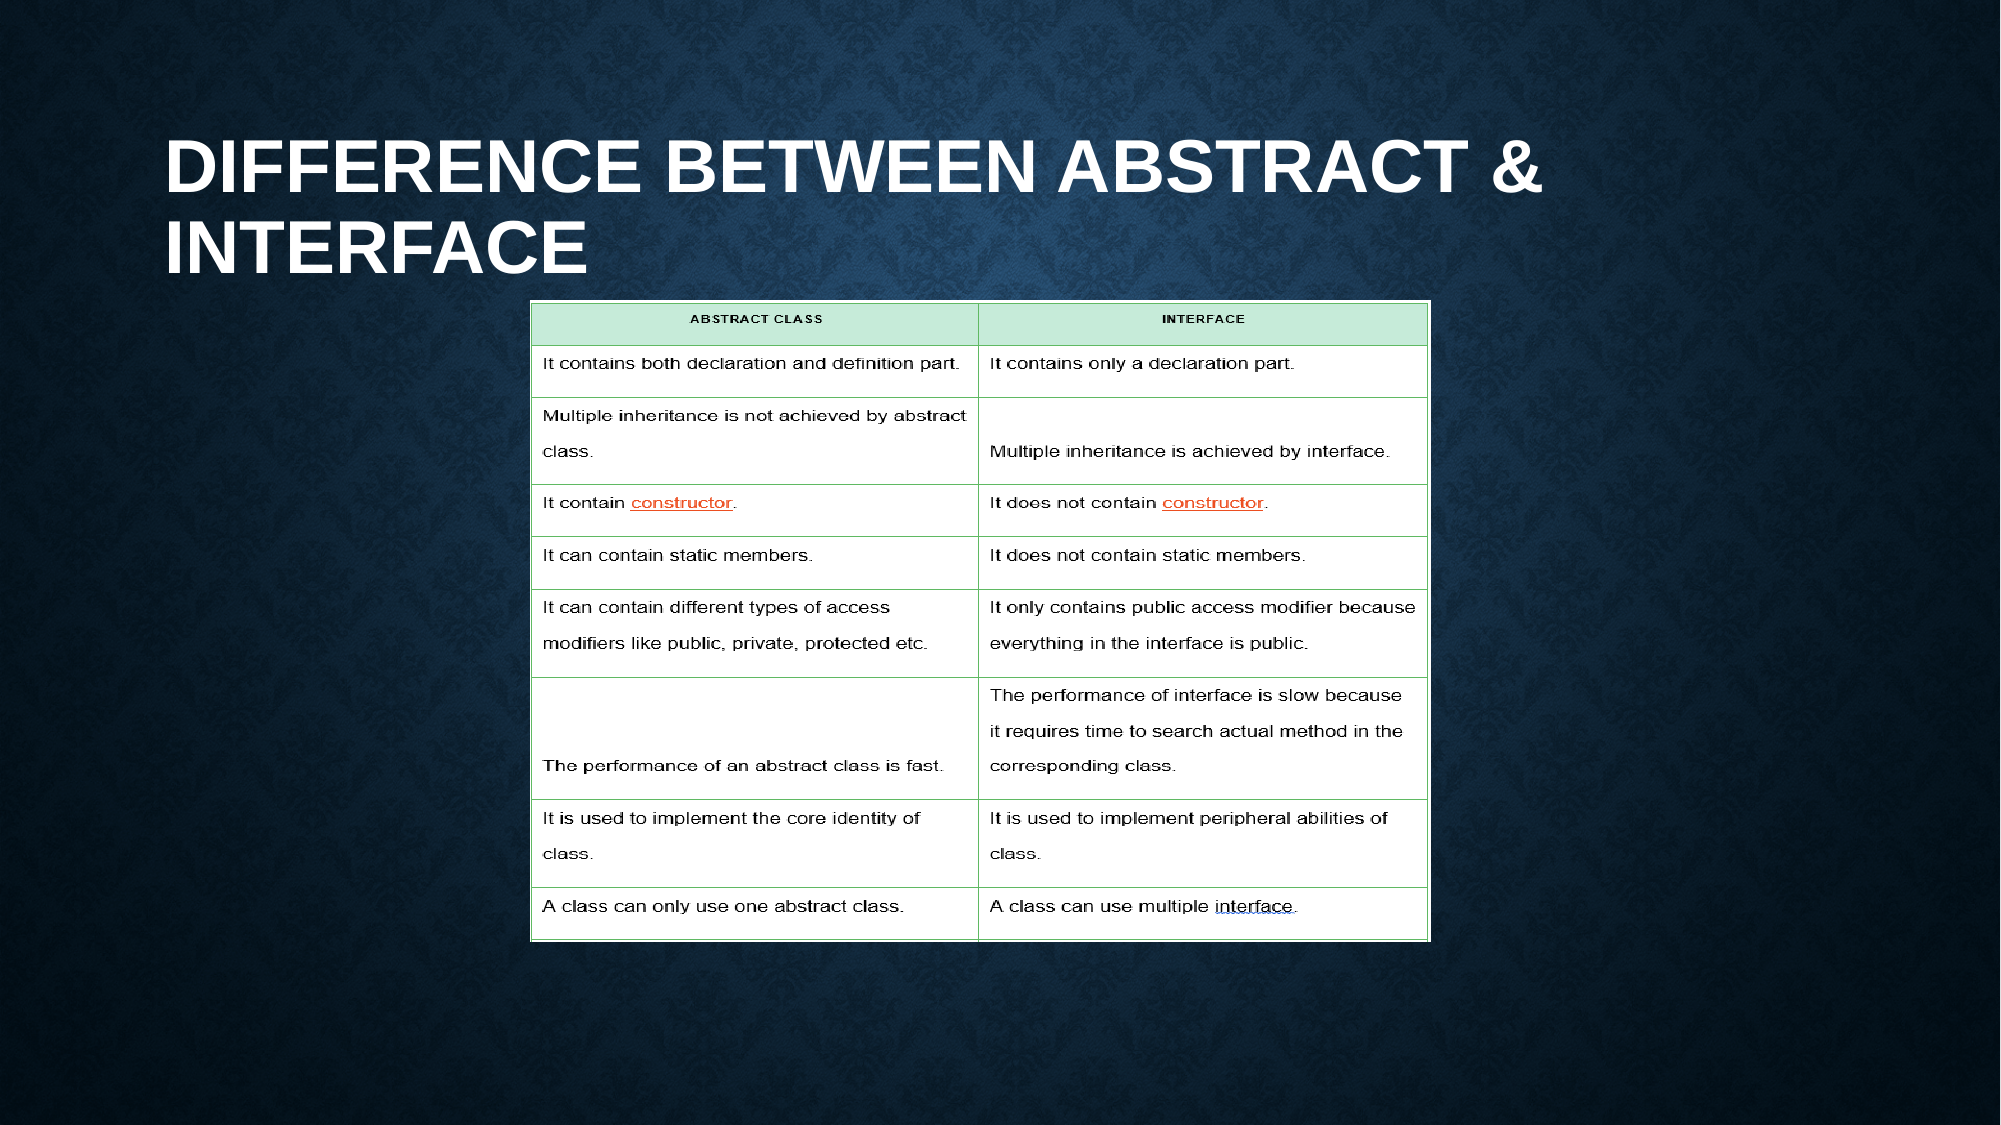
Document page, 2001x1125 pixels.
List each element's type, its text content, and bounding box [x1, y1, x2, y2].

title Difference between Abstract & Interface [149, 99, 1849, 318]
picture [530, 300, 1431, 942]
